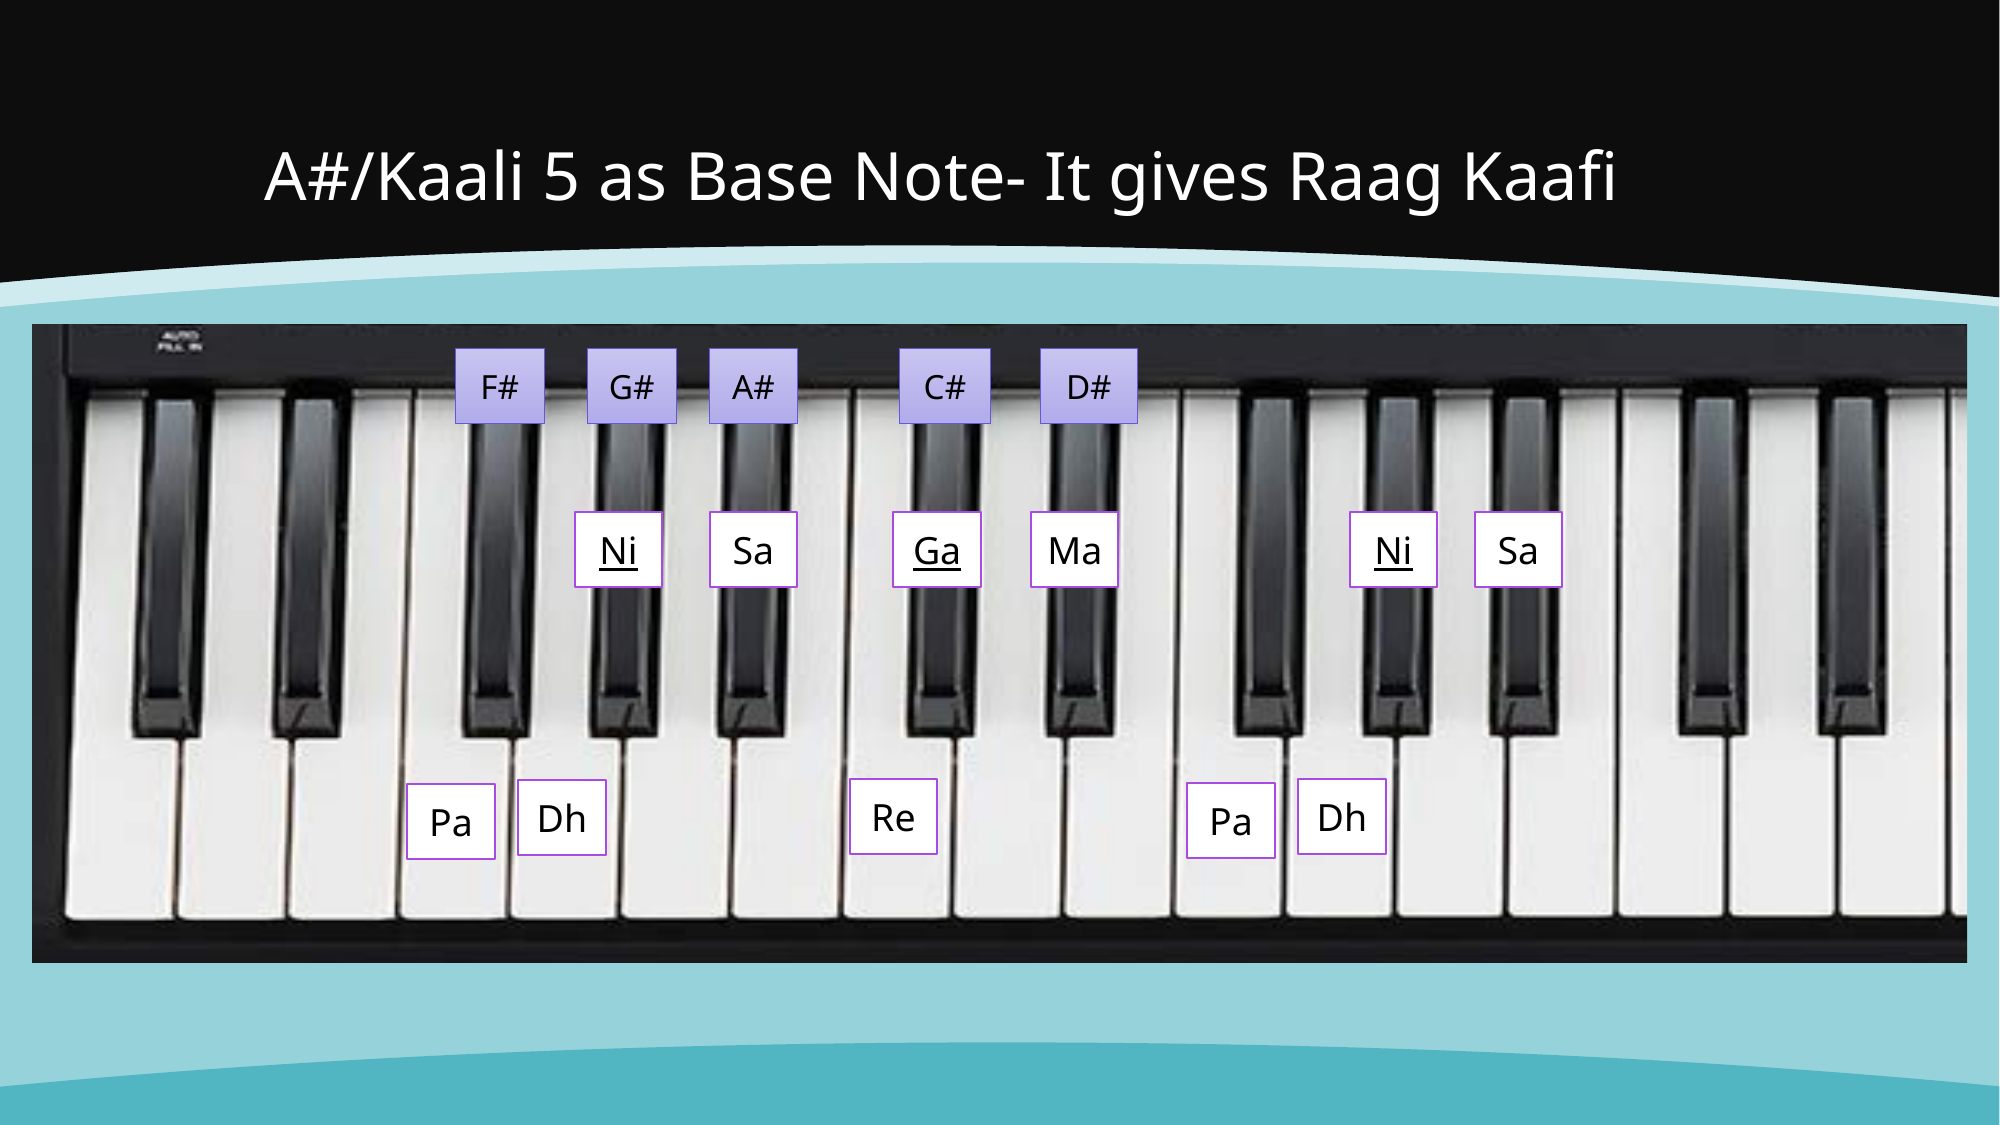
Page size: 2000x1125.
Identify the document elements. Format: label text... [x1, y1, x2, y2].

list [32, 324, 1968, 963]
title A#/Kaali 5 as Base Note- It gives Raag Kaafi [249, 42, 1750, 223]
